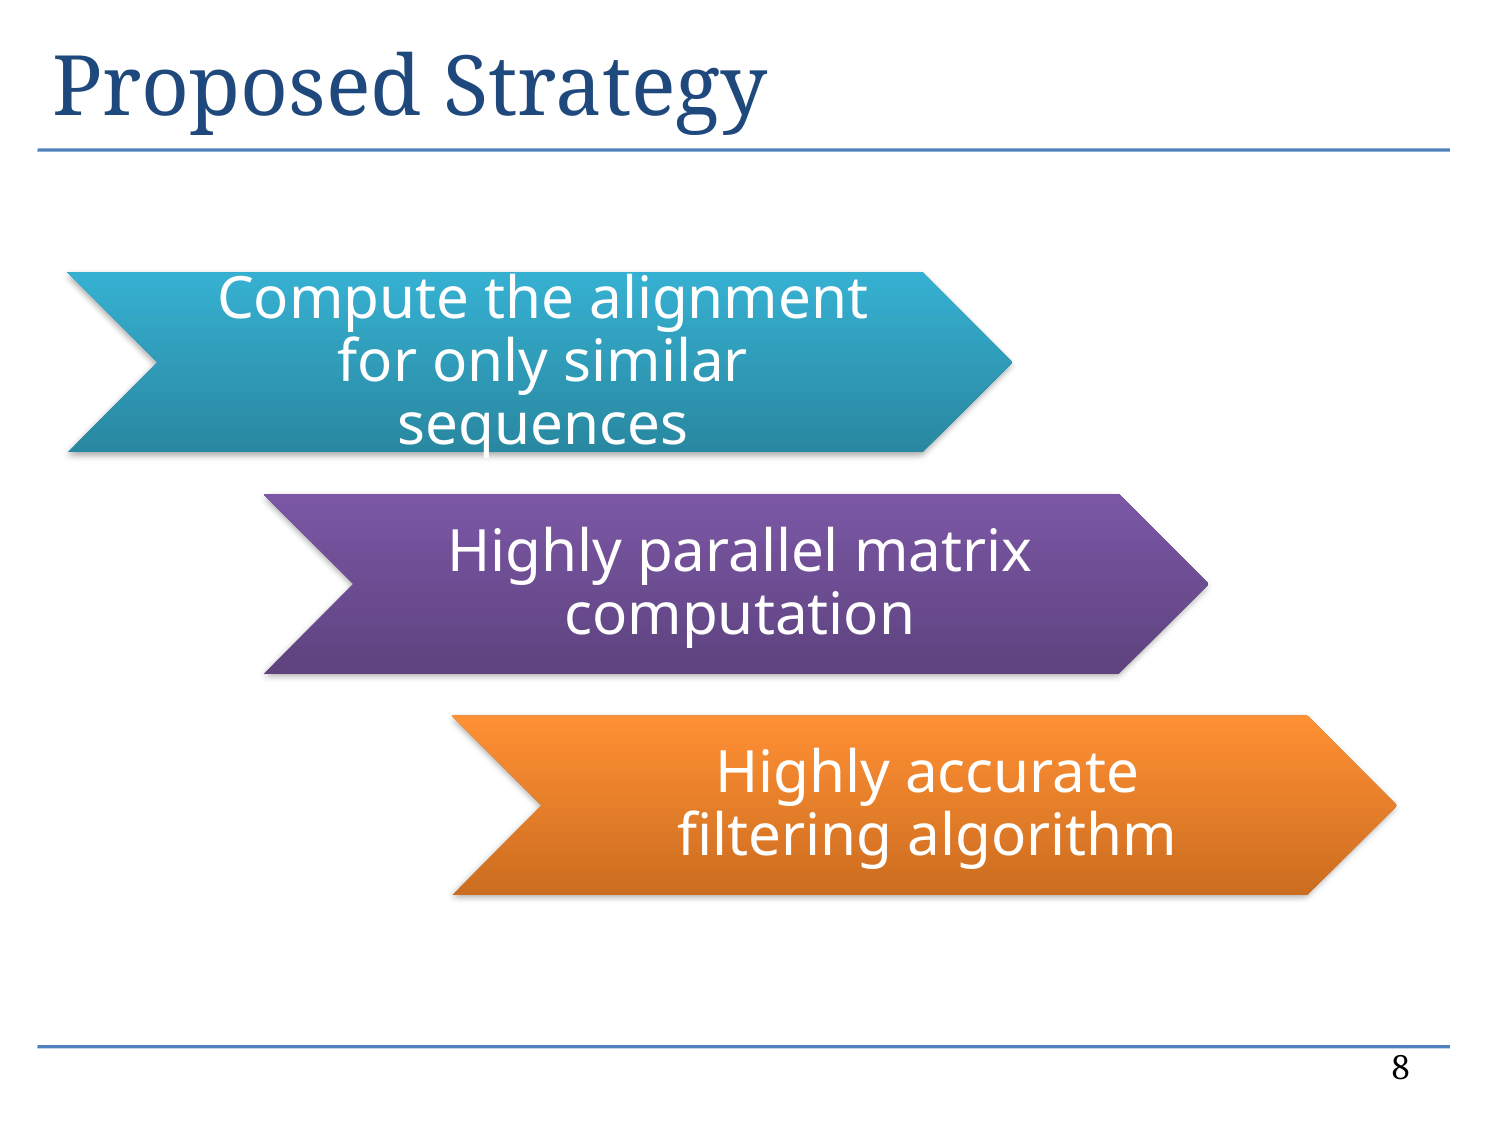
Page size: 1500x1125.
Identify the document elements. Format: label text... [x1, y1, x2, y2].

title Proposed Strategy [37, 24, 1451, 201]
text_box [263, 493, 1209, 675]
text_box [451, 715, 1398, 896]
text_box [67, 272, 1013, 453]
slide_number 8 [1074, 1023, 1426, 1100]
